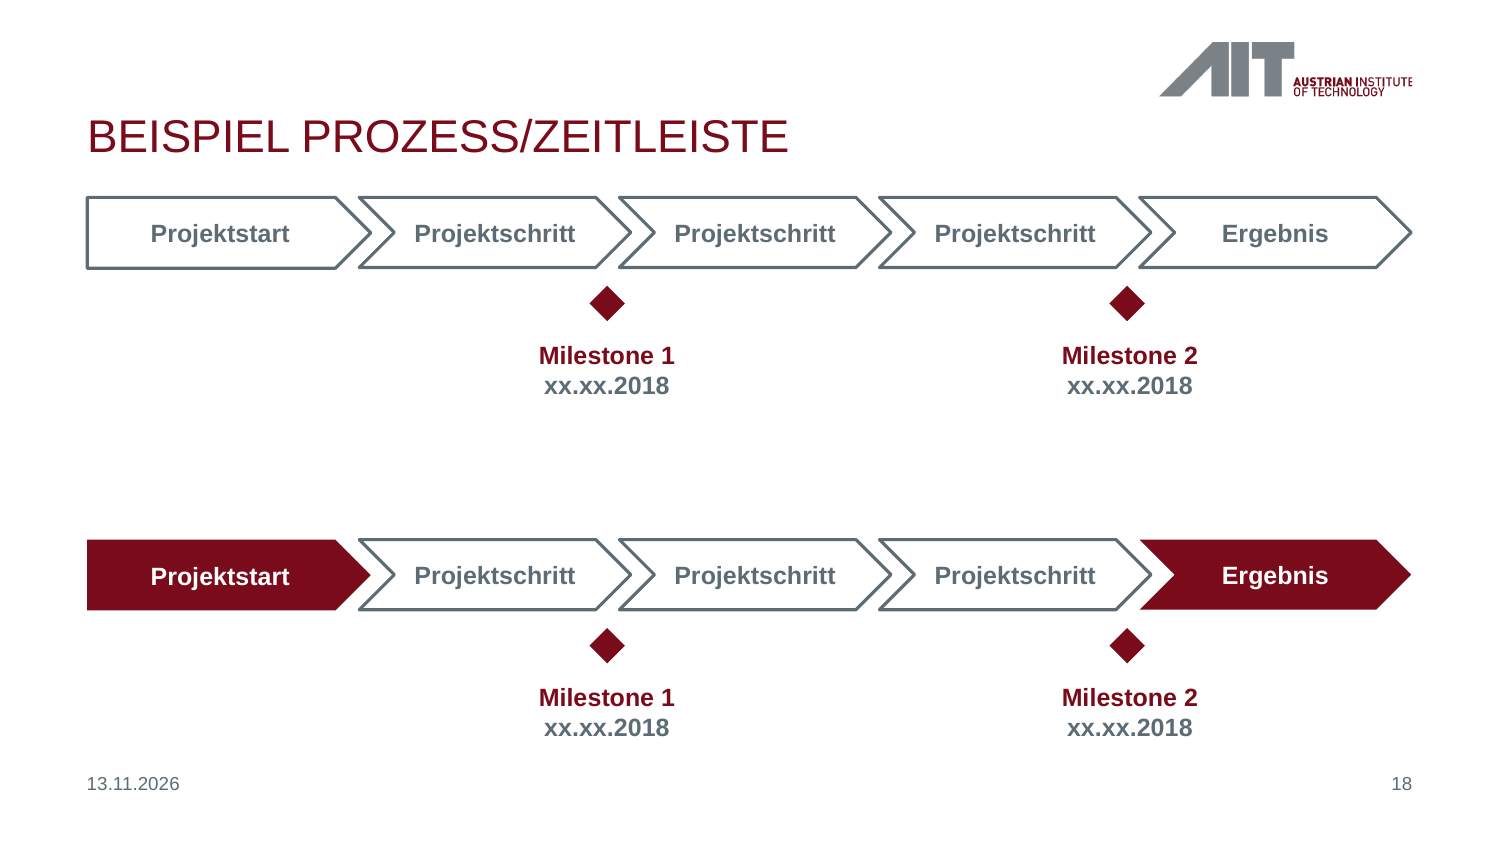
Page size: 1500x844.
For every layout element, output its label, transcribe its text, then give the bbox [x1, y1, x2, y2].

slide_number 18 [1113, 771, 1413, 801]
text_box Milestone 1 xx.xx.2018 [479, 681, 735, 742]
text_box [589, 627, 625, 664]
text_box Projektschritt [879, 539, 1152, 610]
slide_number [86, 771, 400, 801]
text_box Projektschritt [359, 197, 631, 268]
text_box Projektschritt [359, 539, 631, 610]
text_box Projektschritt [879, 197, 1152, 268]
text_box Milestone 2 xx.xx.2018 [1002, 339, 1258, 401]
text_box Projektschritt [619, 539, 891, 610]
text_box Ergebnis [1139, 539, 1412, 610]
text_box Milestone 2 xx.xx.2018 [1002, 681, 1258, 742]
text_box Projektstart [87, 197, 371, 269]
text_box Projektstart [87, 539, 371, 611]
text_box Milestone 1 xx.xx.2018 [479, 339, 735, 401]
text_box [1109, 285, 1145, 322]
text_box [589, 285, 625, 322]
text_box Projektschritt [619, 197, 891, 268]
text_box [1109, 627, 1145, 664]
text_box Ergebnis [1139, 197, 1412, 268]
title Beispiel prozess/zeitleiste [86, 43, 1117, 162]
